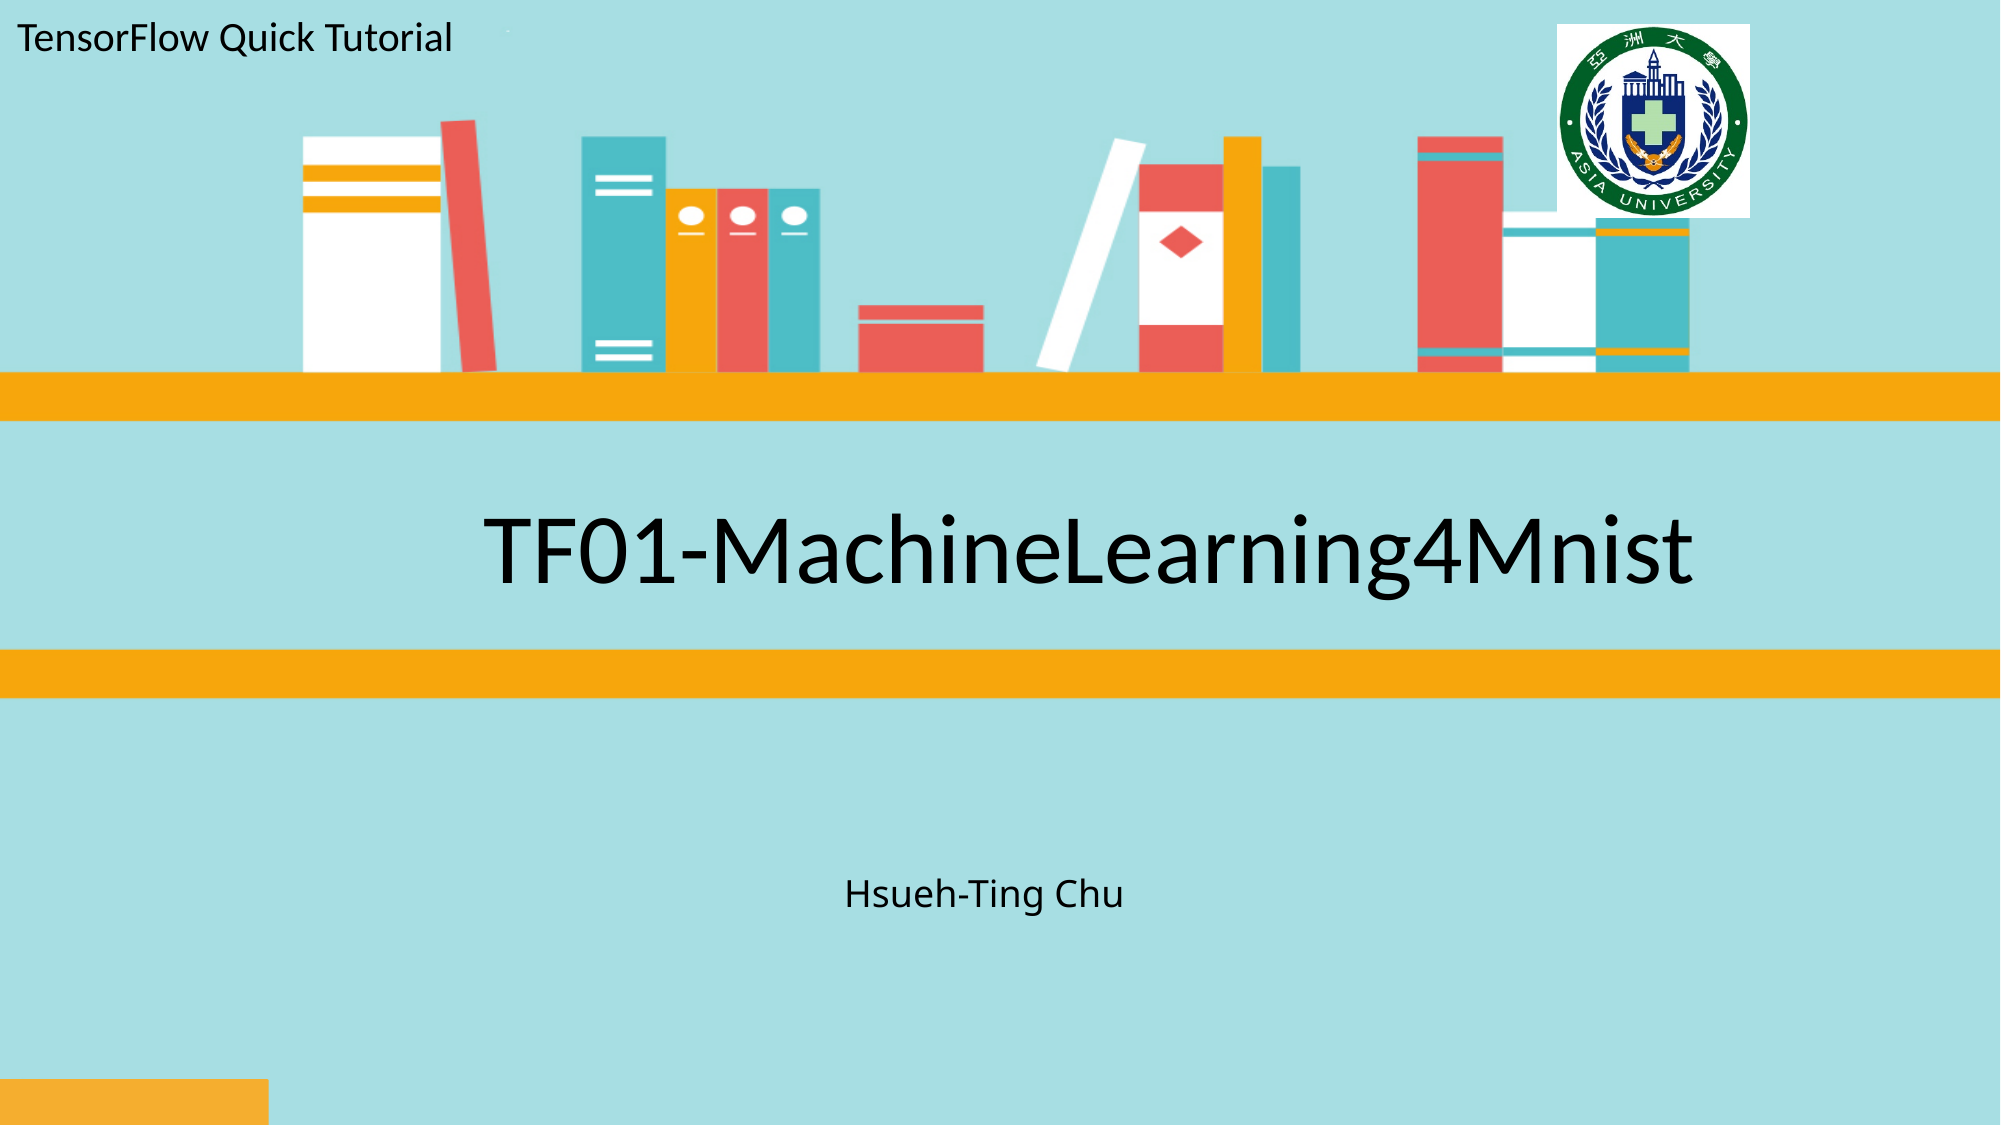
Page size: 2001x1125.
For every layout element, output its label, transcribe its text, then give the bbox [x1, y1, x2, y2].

picture [0, 0, 2001, 1125]
text_box TensorFlow Quick Tutorial [2, 2, 479, 68]
text_box Hsueh-Ting Chu [829, 862, 1140, 923]
text_box TF01-MachineLearning4Mnist [468, 476, 1712, 611]
